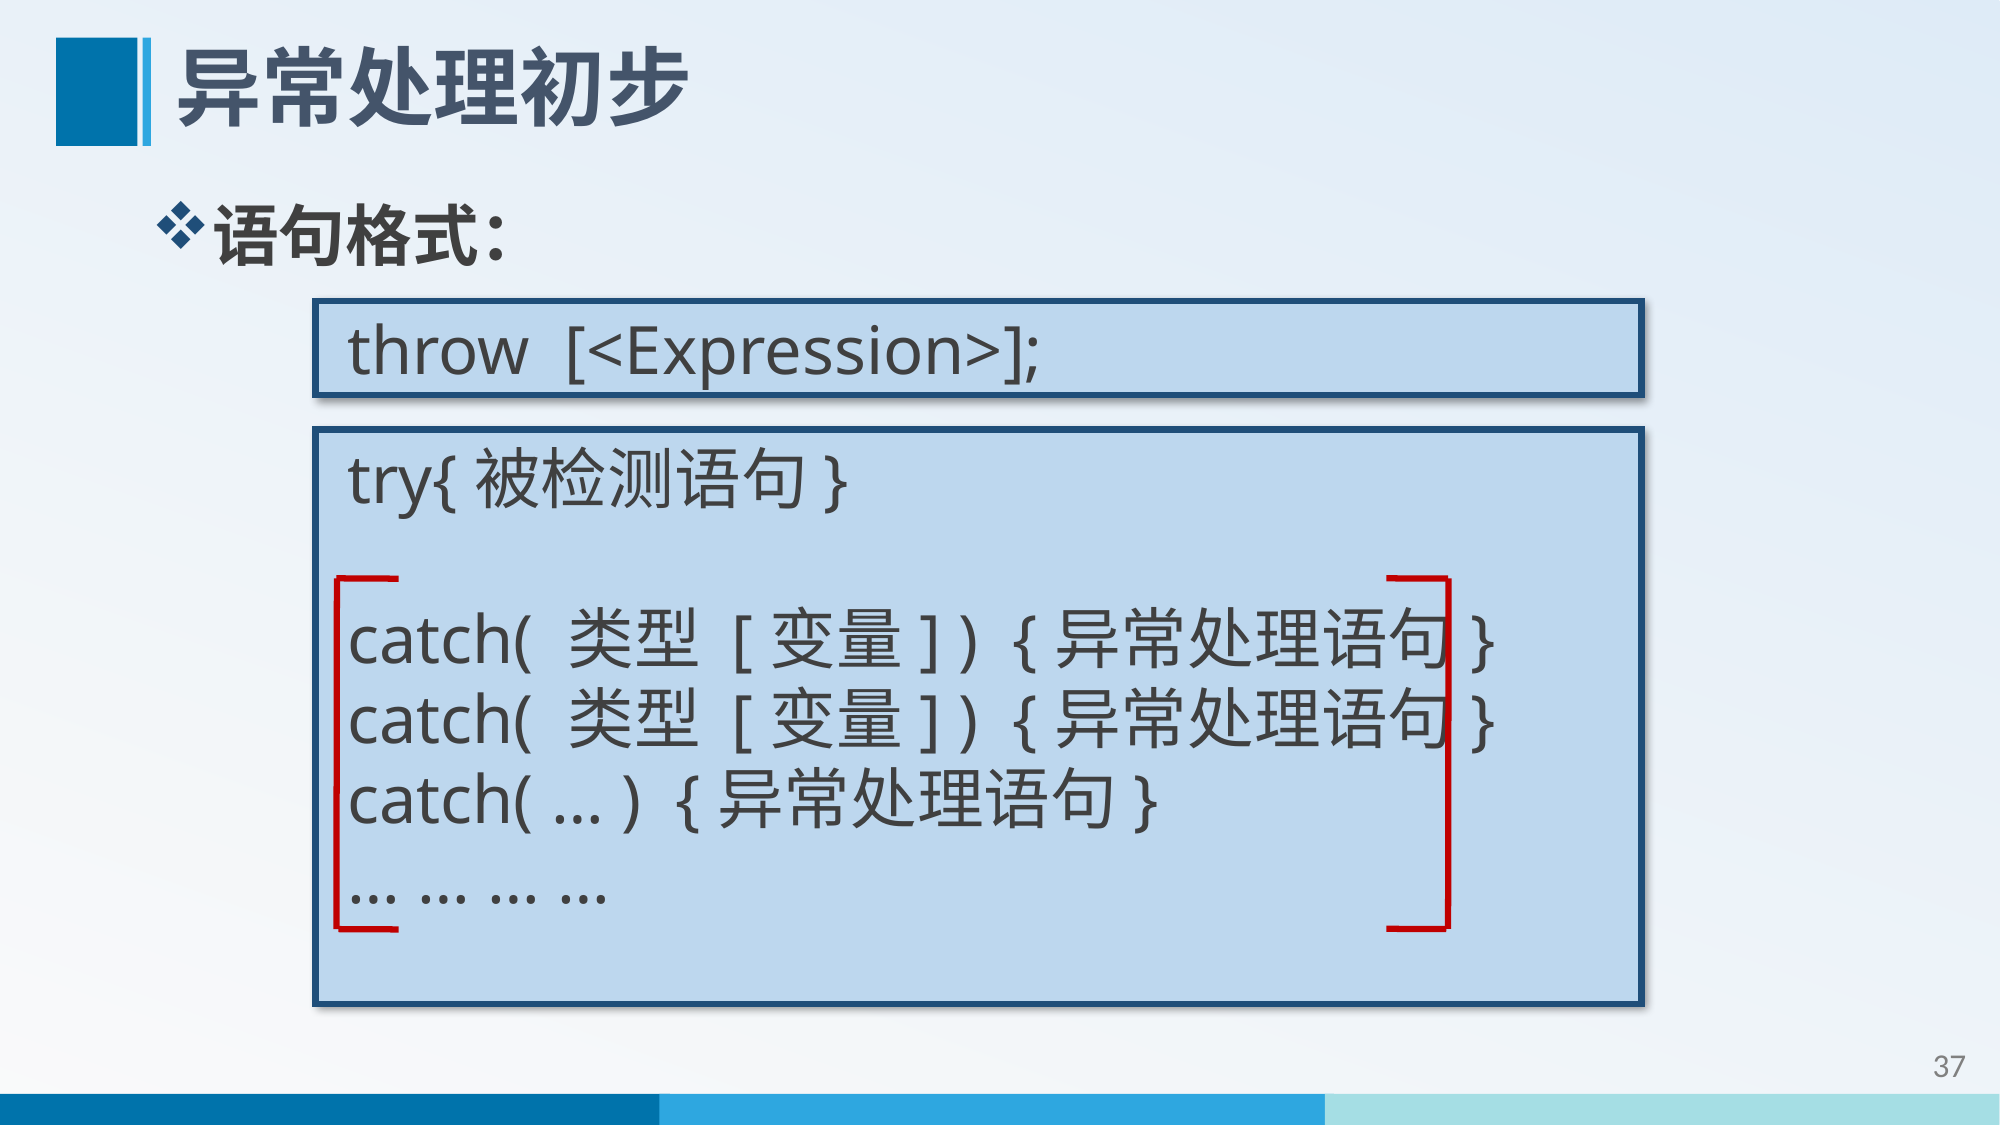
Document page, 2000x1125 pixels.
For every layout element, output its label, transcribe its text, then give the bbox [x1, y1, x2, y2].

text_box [336, 578, 399, 930]
text_box try{被检测语句} catch( 类型 [变量] ) {异常处理语句} catch( 类型 [变量] ) {异常处理语句} catch( … ) {异常处理语句} … … … … [315, 429, 1642, 1004]
text_box throw [<Expression>]; [315, 300, 1642, 396]
text_box 语句格式： [136, 186, 1769, 322]
title 异常处理初步 [160, 37, 1791, 146]
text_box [1386, 578, 1449, 930]
